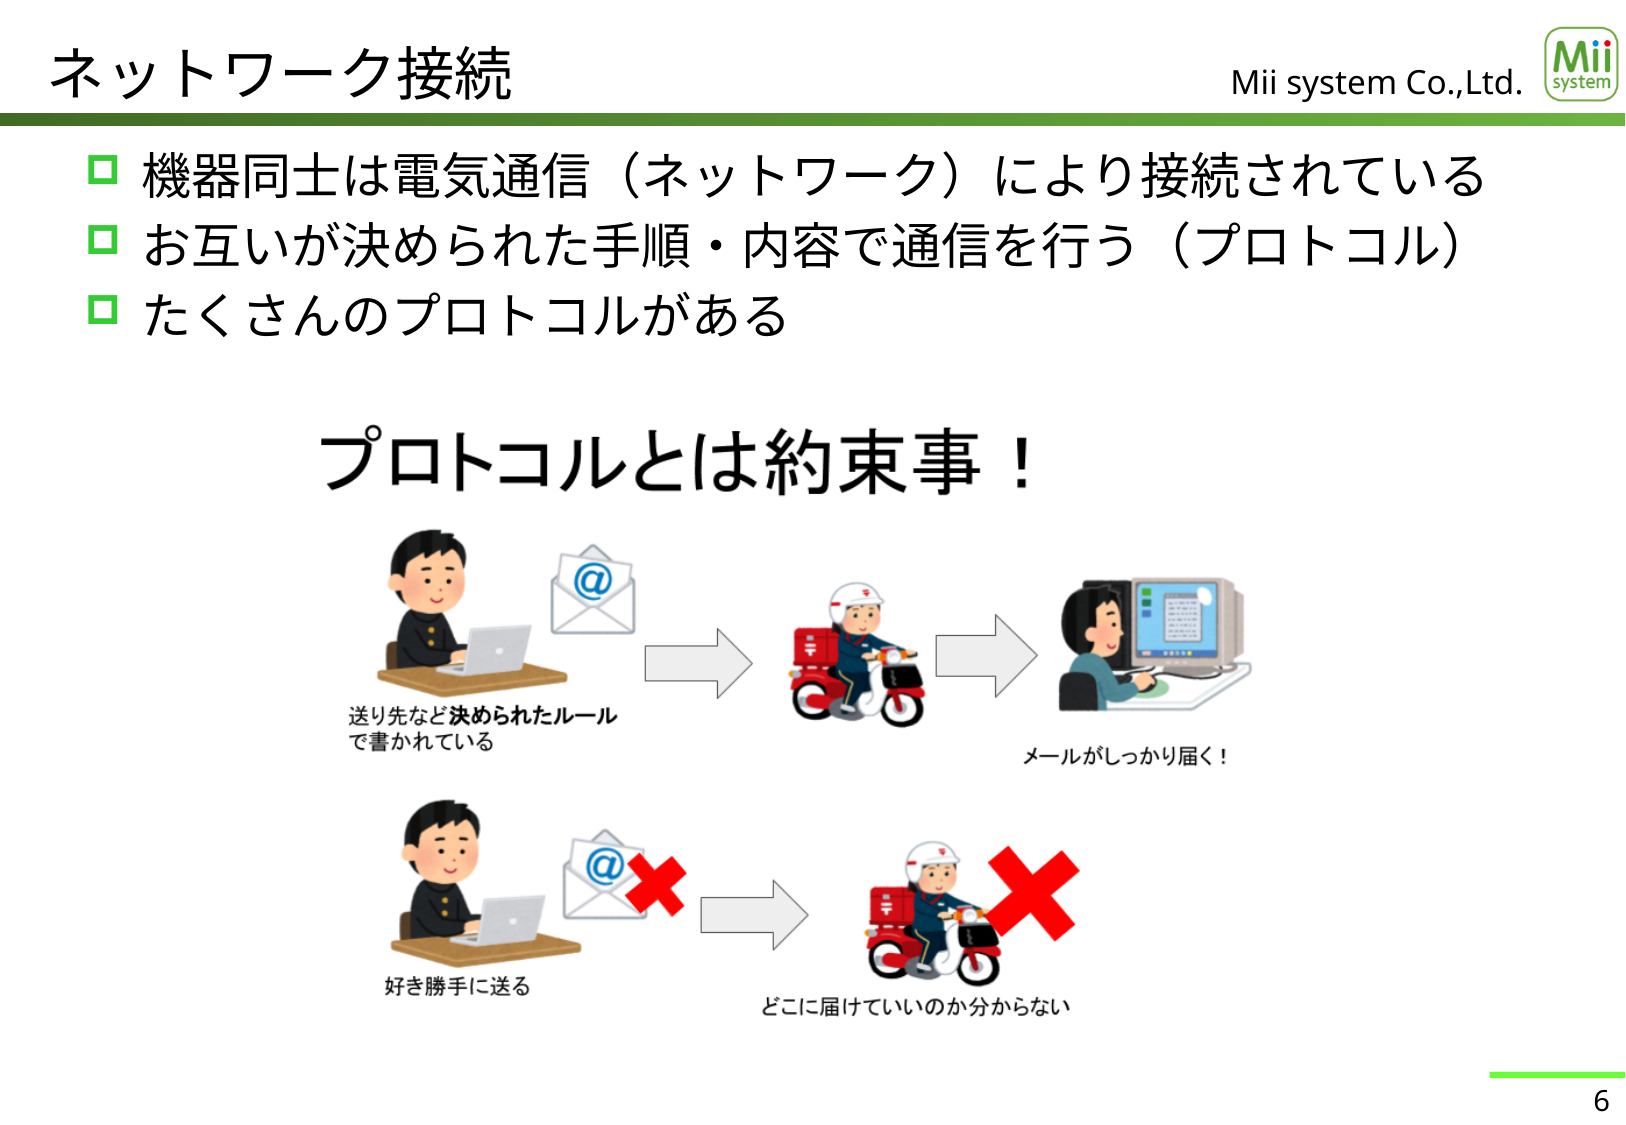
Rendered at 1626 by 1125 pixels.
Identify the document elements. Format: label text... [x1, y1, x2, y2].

picture [1543, 26, 1619, 102]
slide_number 6 [1497, 1074, 1625, 1118]
title ネットワーク接続 [31, 31, 1159, 114]
list 機器同士は電気通信（ネットワーク）により接続されている お互いが決められた手順・内容で通信を行う（プロトコル） たくさんのプロトコルがある [70, 137, 1581, 1000]
picture [268, 409, 1386, 1038]
